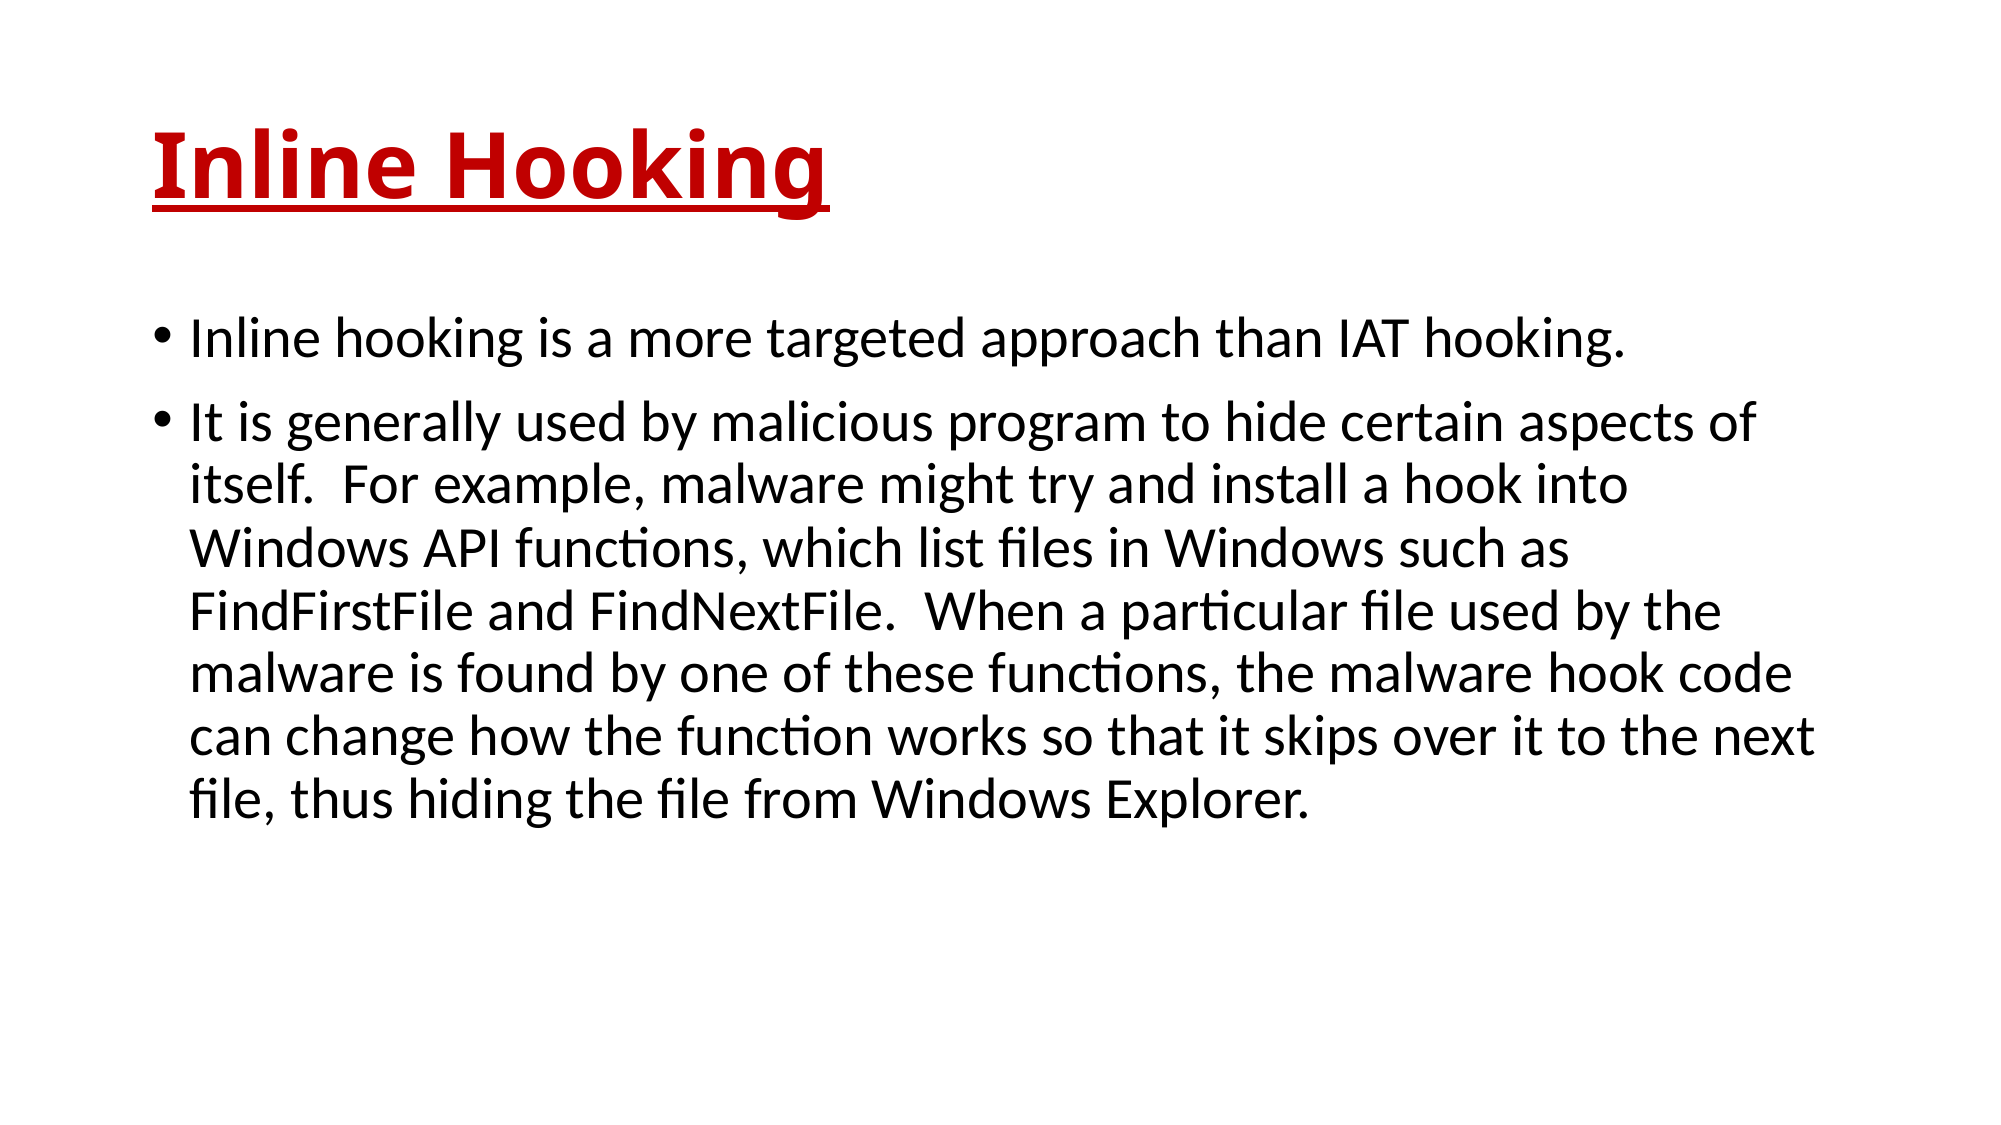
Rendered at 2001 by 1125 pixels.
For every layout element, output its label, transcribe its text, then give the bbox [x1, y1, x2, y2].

title Inline Hooking [137, 59, 1863, 278]
list Inline hooking is a more targeted approach than IAT hooking. It is generally used by malicious program to hide certain aspects of itself. For example, malware might try and install a hook into Windows API functions, which list files in Windows such as FindFirstFile and FindNextFile. When a particular file used by the malware is found by one of these functions, the malware hook code can change how the function works so that it skips over it to the next file, thus hiding the file from Windows Explorer. [137, 299, 1863, 1014]
